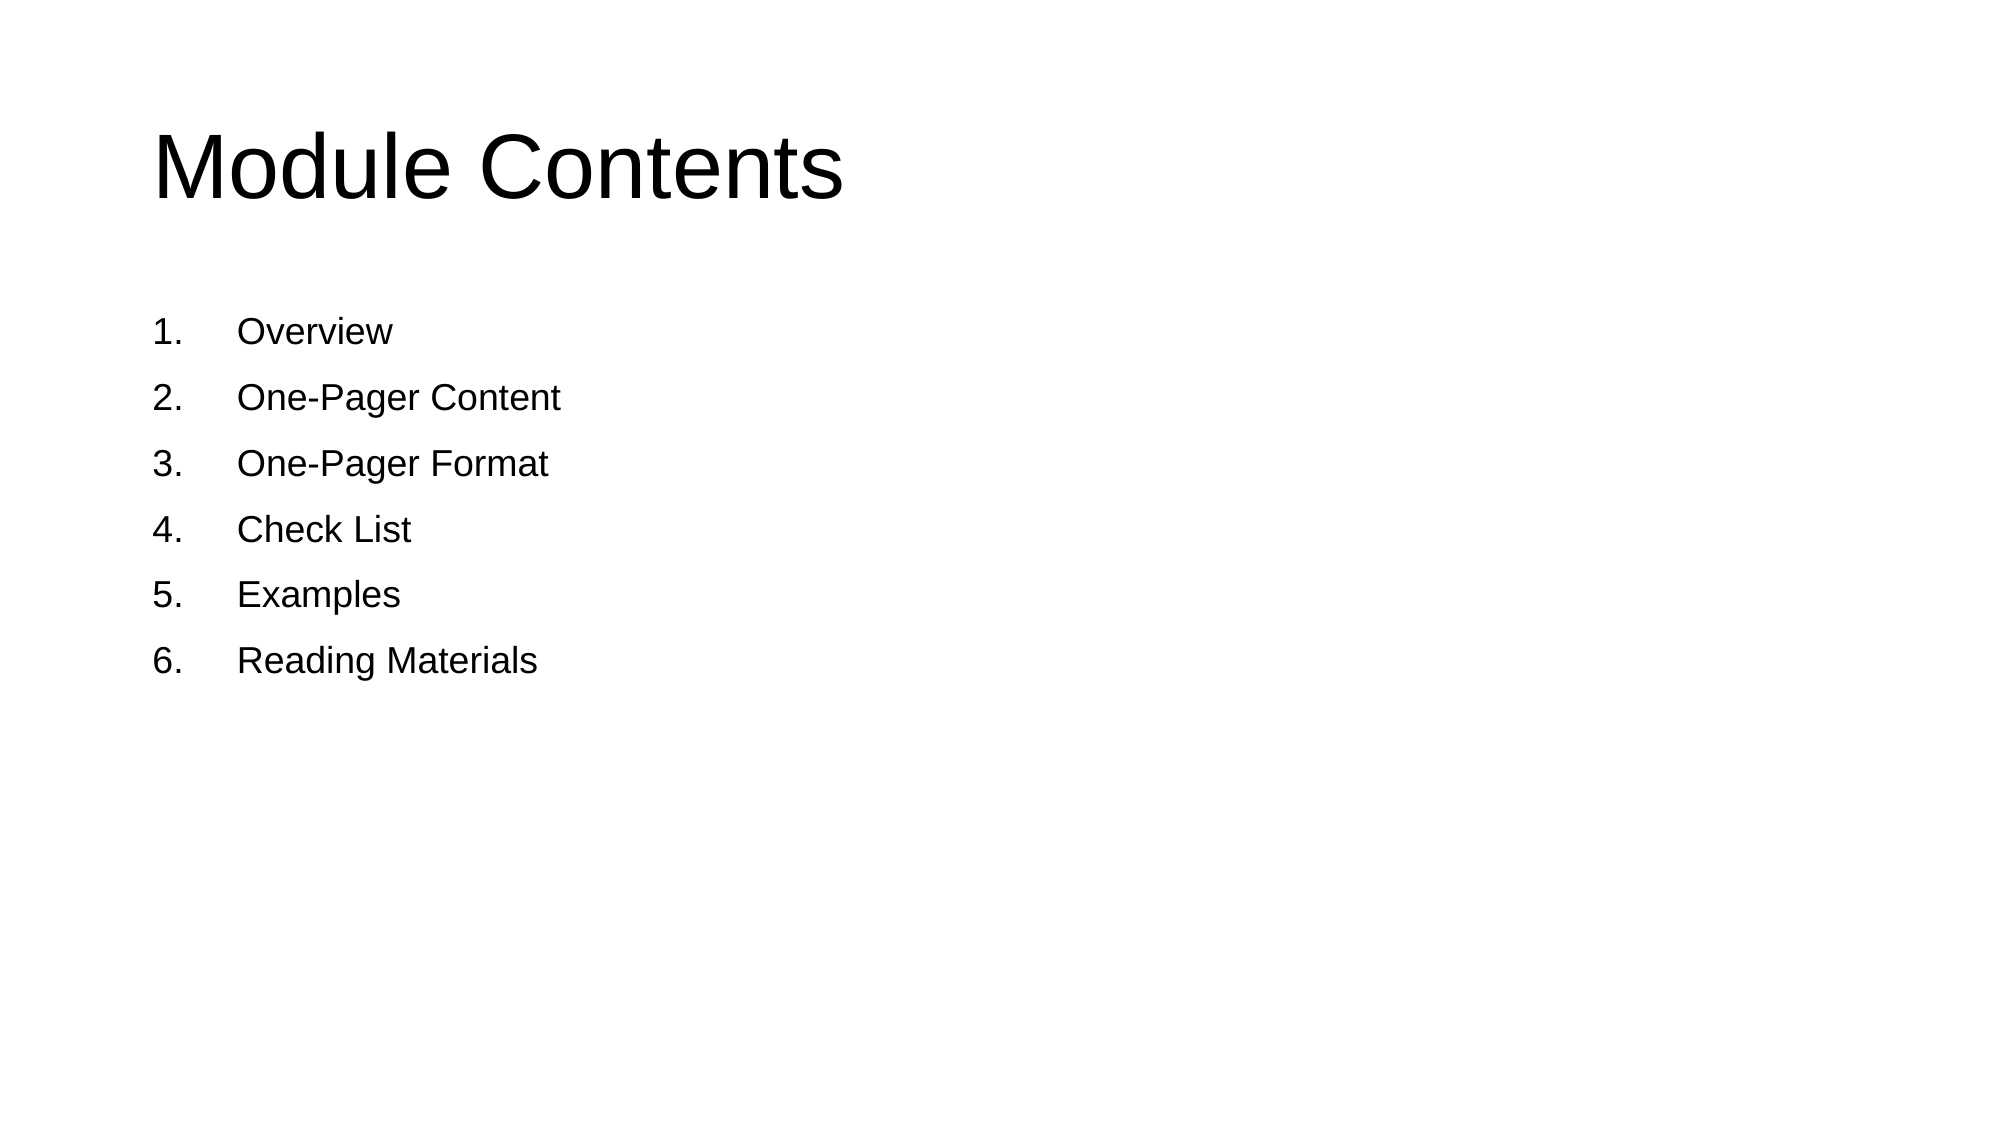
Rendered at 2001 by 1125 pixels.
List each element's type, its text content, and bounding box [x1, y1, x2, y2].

title Module Contents [137, 59, 1863, 278]
list Overview One-Pager Content One-Pager Format Check List Examples Reading Materials [137, 299, 1863, 1014]
